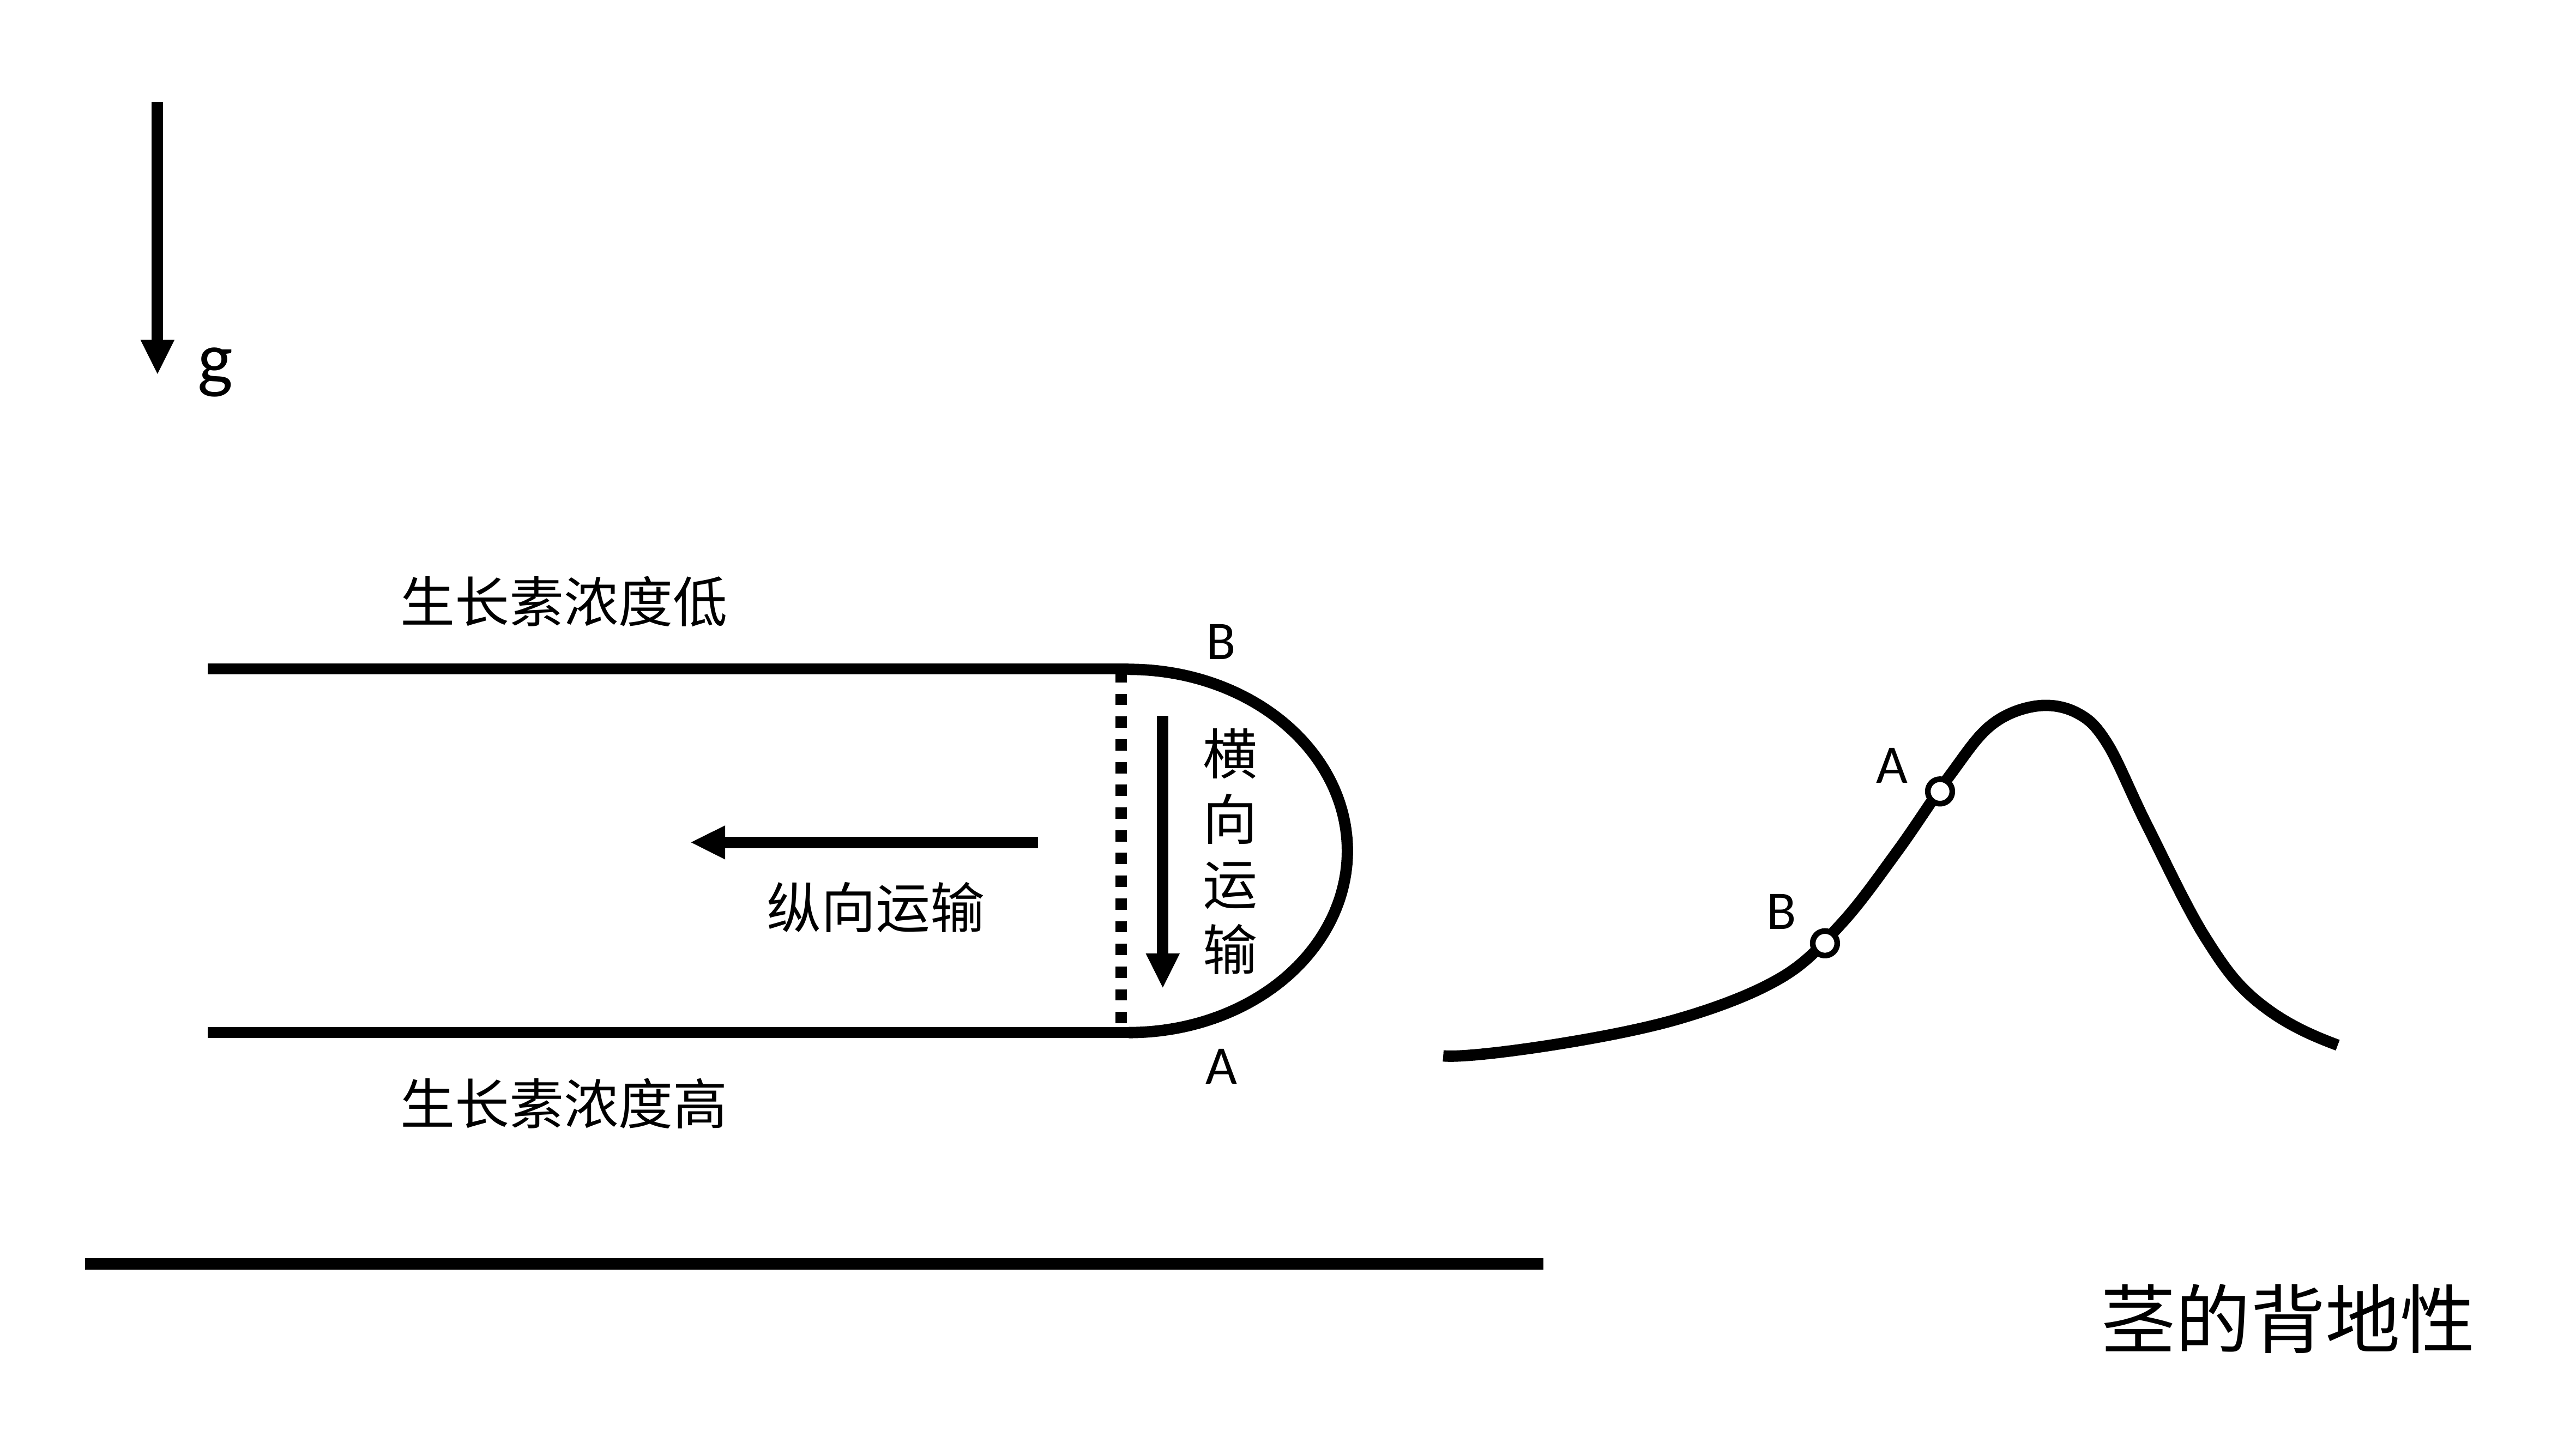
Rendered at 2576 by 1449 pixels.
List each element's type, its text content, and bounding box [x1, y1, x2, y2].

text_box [1443, 705, 2338, 1056]
text_box 茎的背地性 [2092, 1268, 2549, 1367]
text_box g [189, 305, 434, 403]
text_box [208, 563, 1348, 1140]
